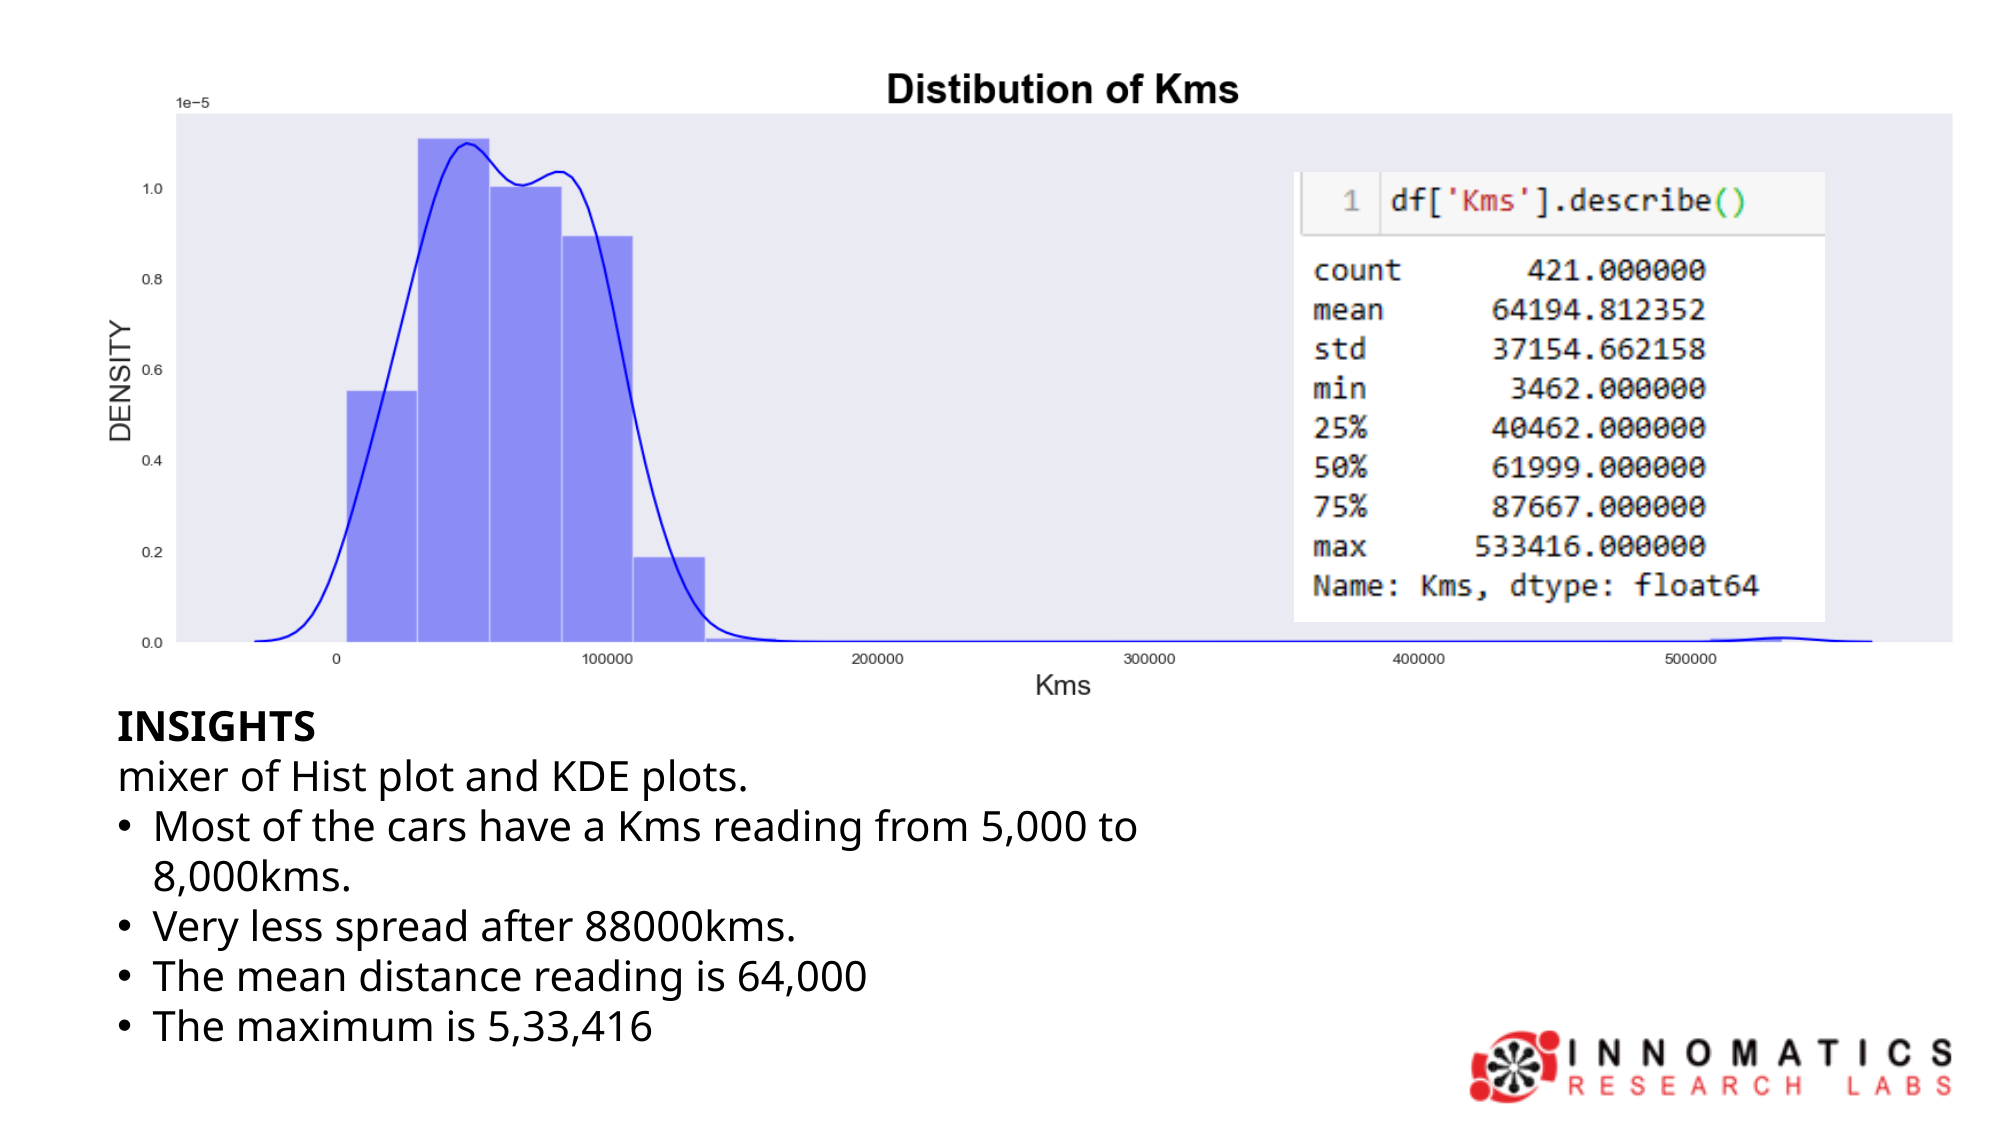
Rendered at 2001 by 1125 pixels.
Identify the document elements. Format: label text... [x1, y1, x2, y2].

picture [97, 61, 1963, 712]
picture [1445, 1014, 1975, 1125]
text_box INSIGHTS mixer of Hist plot and KDE plots. Most of the cars have a Kms reading from 5,000 to 8,000kms. Very less spread after 88000kms. The mean distance reading is 64,000 The maximum is 5,33,416 [102, 721, 1350, 1093]
